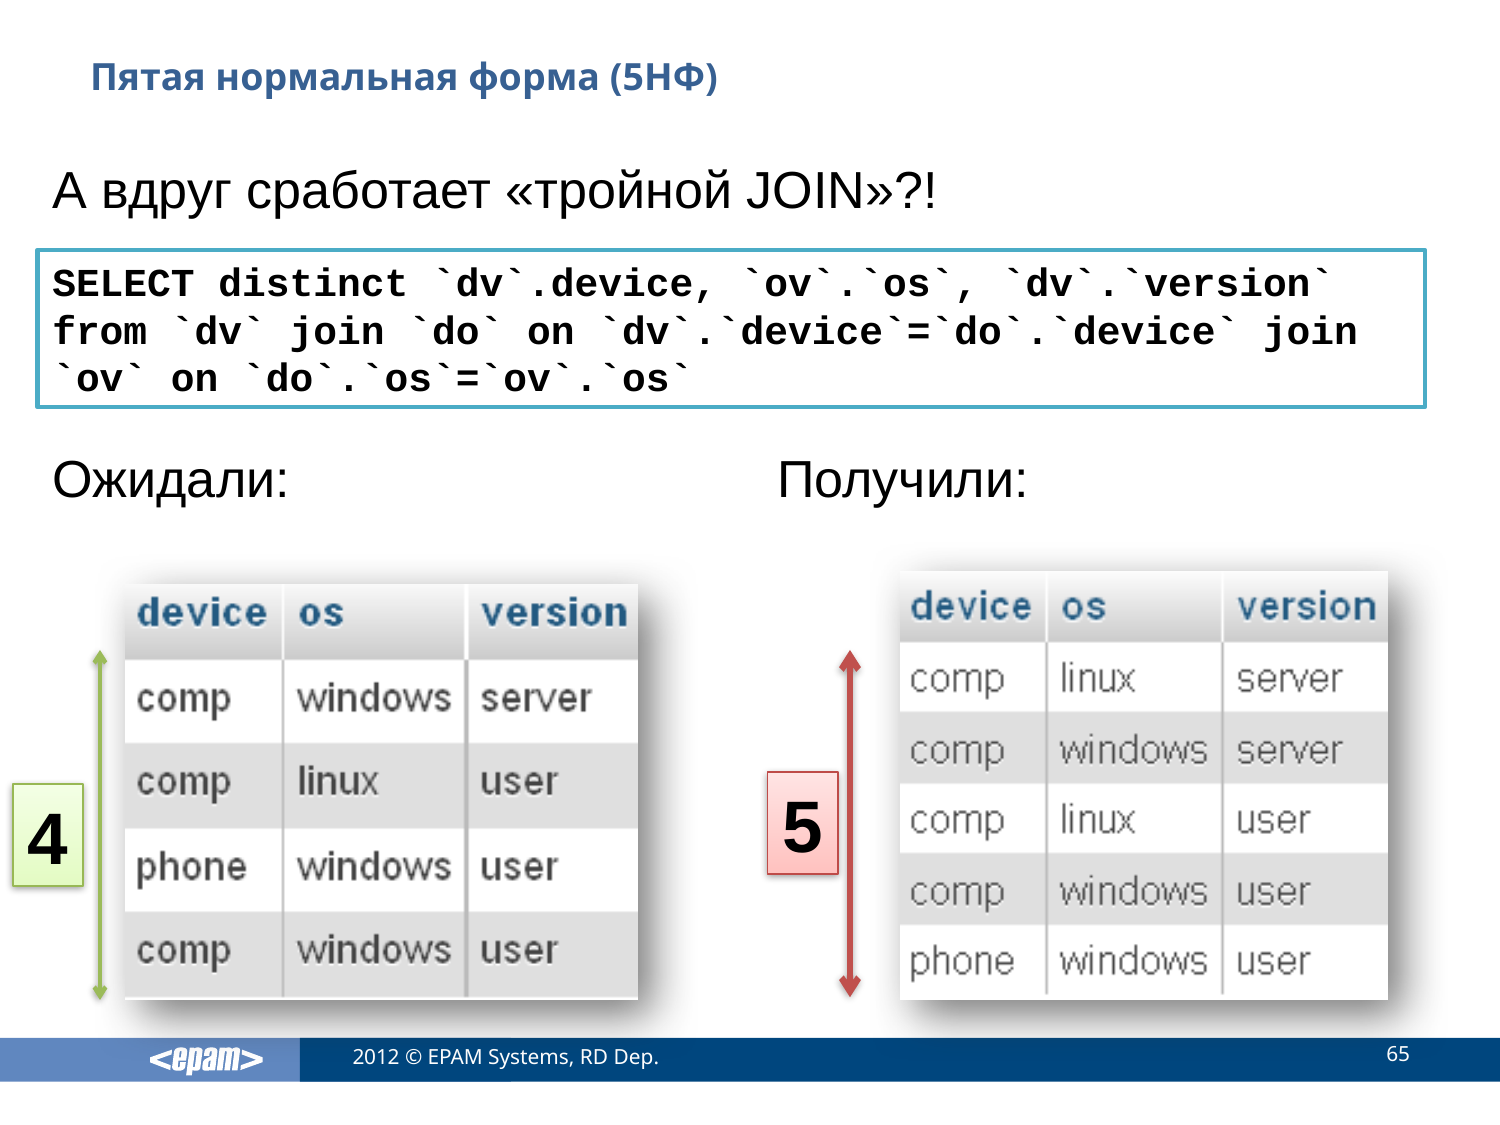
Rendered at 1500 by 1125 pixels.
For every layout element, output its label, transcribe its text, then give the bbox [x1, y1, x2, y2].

text_box 5 [767, 771, 839, 875]
title Пятая нормальная форма (5НФ) [75, 45, 1425, 149]
text_box Получили: [762, 437, 1475, 531]
picture [899, 571, 1388, 1001]
slide_number 65 [1262, 1025, 1425, 1085]
picture [124, 583, 638, 1001]
text_box Ожидали: [37, 437, 762, 531]
text_box А вдруг сработает «тройной JOIN»?! [37, 149, 1463, 243]
text_box 4 [12, 783, 84, 887]
footer 2012 © EPAM Systems, RD Dep. [337, 1028, 738, 1088]
text_box SELECT distinct `dv`.device, `ov`.`os`, `dv`.`version` from `dv` join `do` on `dv`.`device`=`do`.`device` join `ov` on `do`.`os`=`ov`.`os` [35, 248, 1427, 409]
